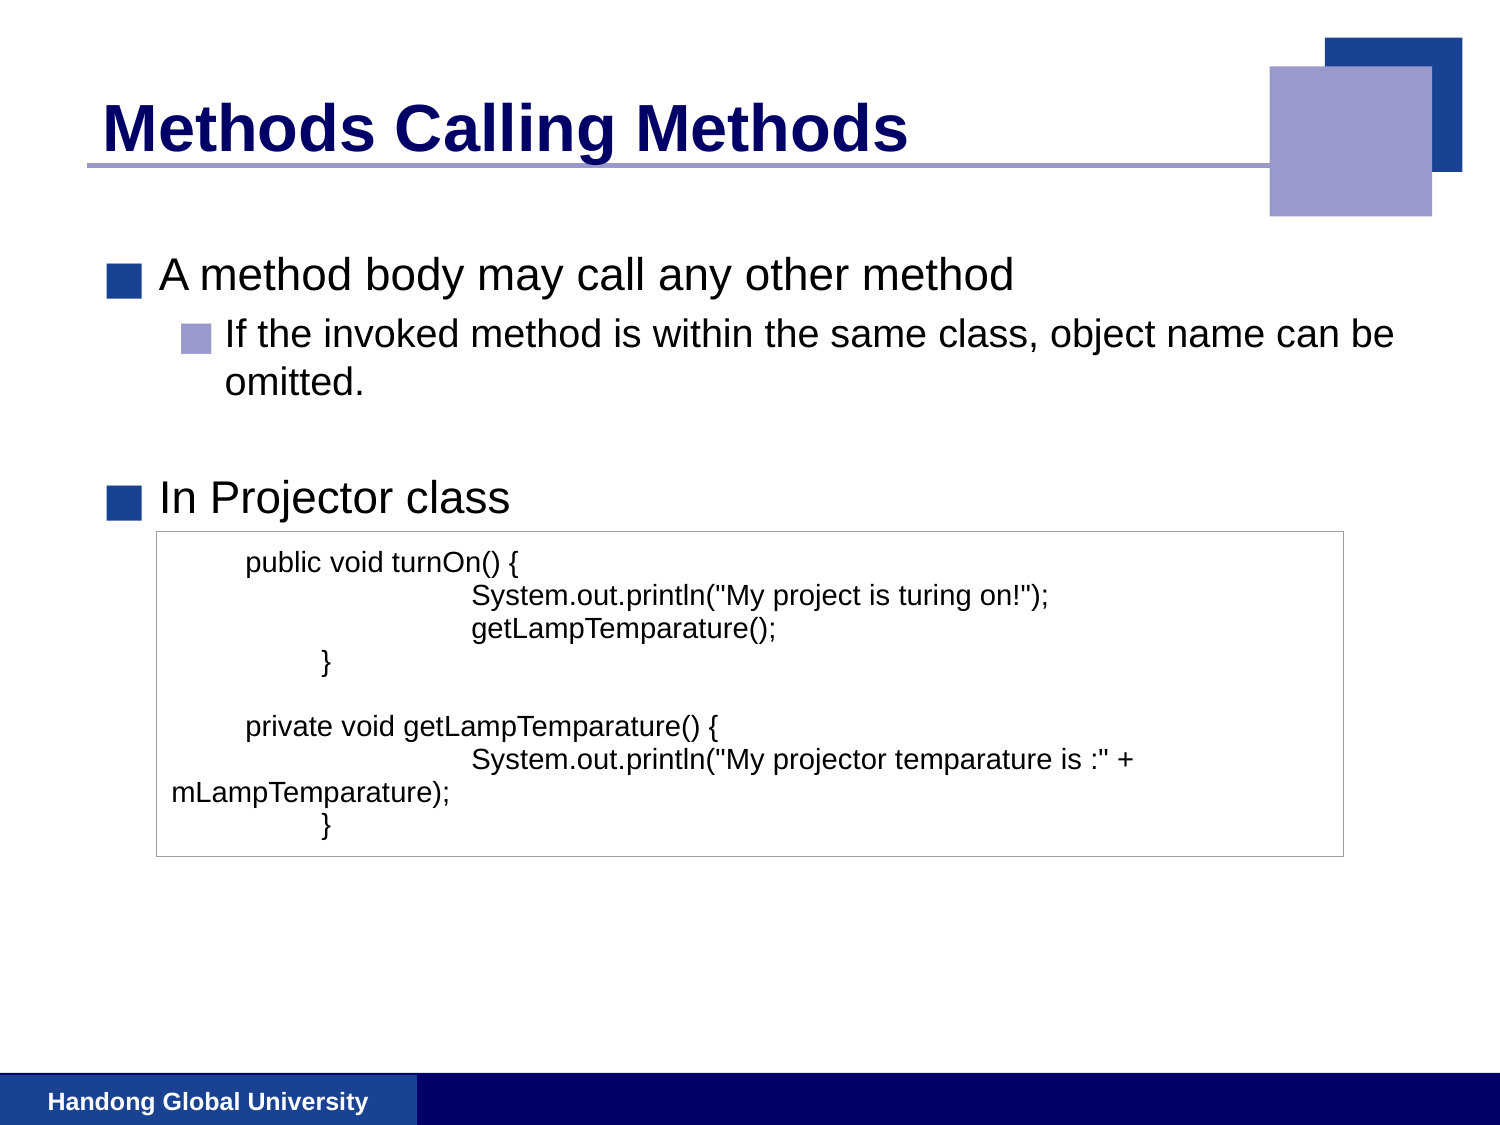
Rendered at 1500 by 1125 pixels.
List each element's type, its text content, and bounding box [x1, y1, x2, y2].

list A method body may call any other method If the invoked method is within the same class, object name can be omitted. In Projector class [87, 237, 1425, 1013]
table_header public void turnOn() { System.out.println("My project is turing on!"); getLampTemparature(); } private void getLampTemparature() { System.out.println("My projector temparature is :" + mLampTemparature); } [157, 532, 1343, 856]
title Methods Calling Methods [87, 46, 1238, 172]
